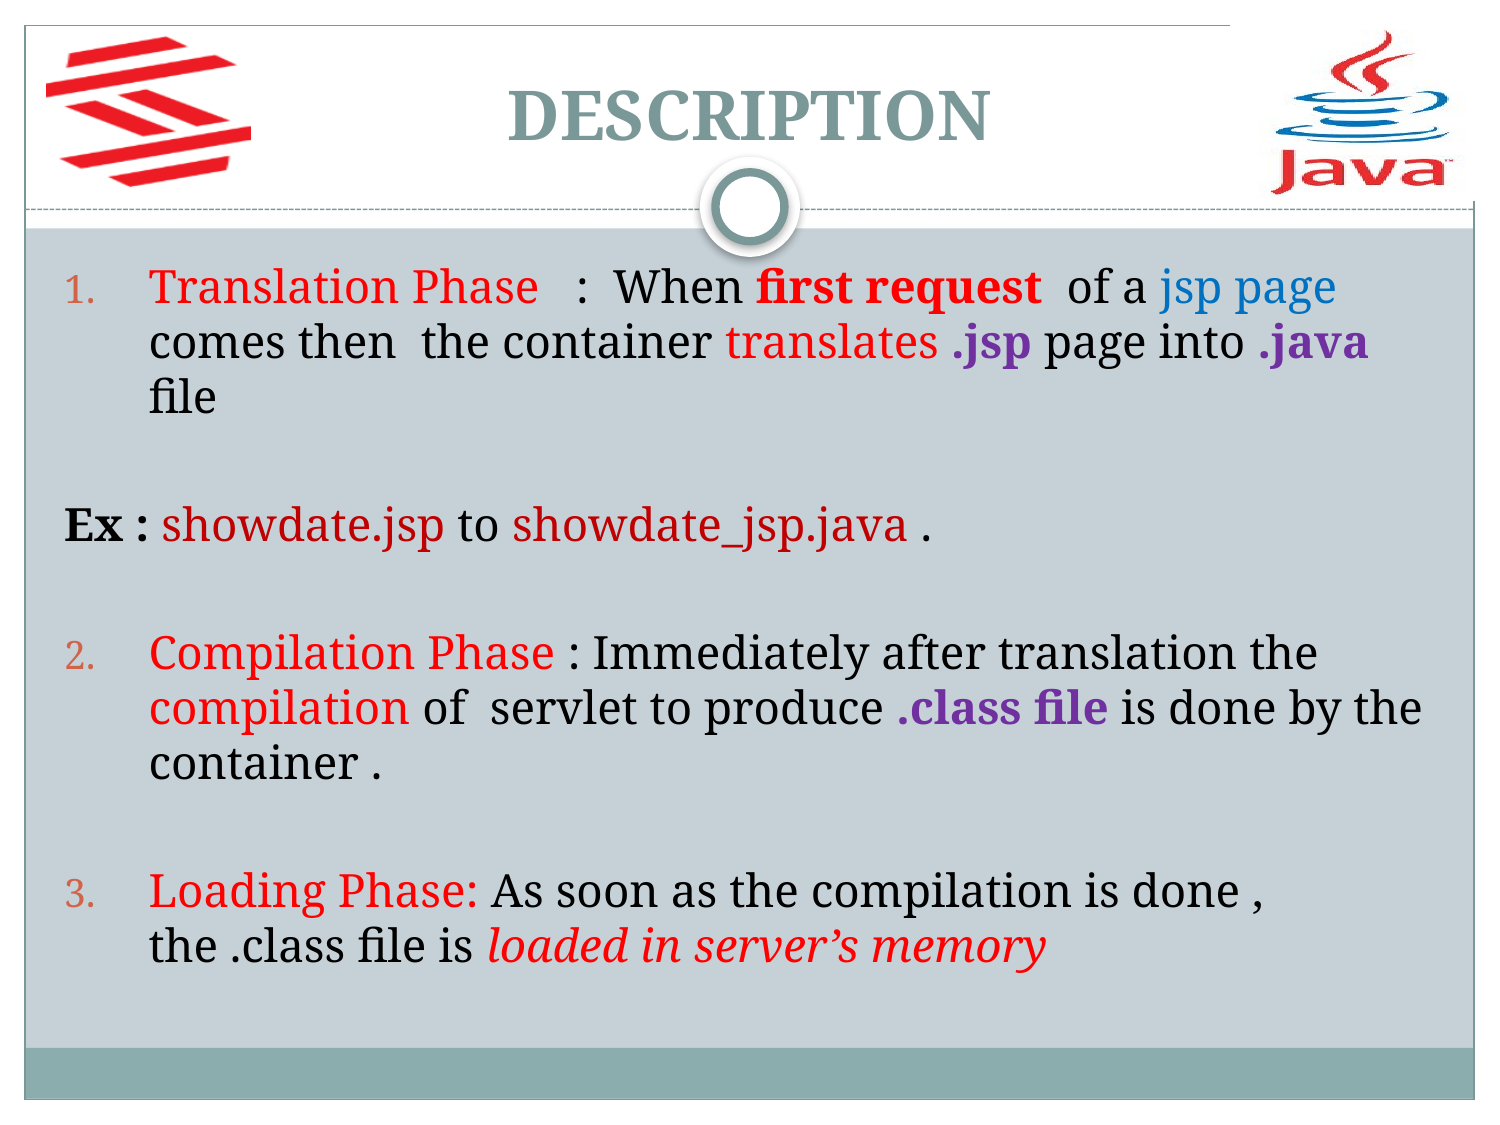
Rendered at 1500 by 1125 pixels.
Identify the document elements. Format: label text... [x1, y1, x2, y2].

list Translation Phase : When first request of a jsp page comes then the container translates .jsp page into .java file Ex : showdate.jsp to showdate_jsp.java . Compilation Phase : Immediately after translation the compilation of servlet to produce .class file is done by the container . Loading Phase: As soon as the compilation is done , the .class file is loaded in server’s memory [49, 250, 1445, 1079]
picture [46, 34, 252, 195]
picture [1230, 23, 1483, 201]
title DESCRIPTION [256, 37, 1223, 162]
